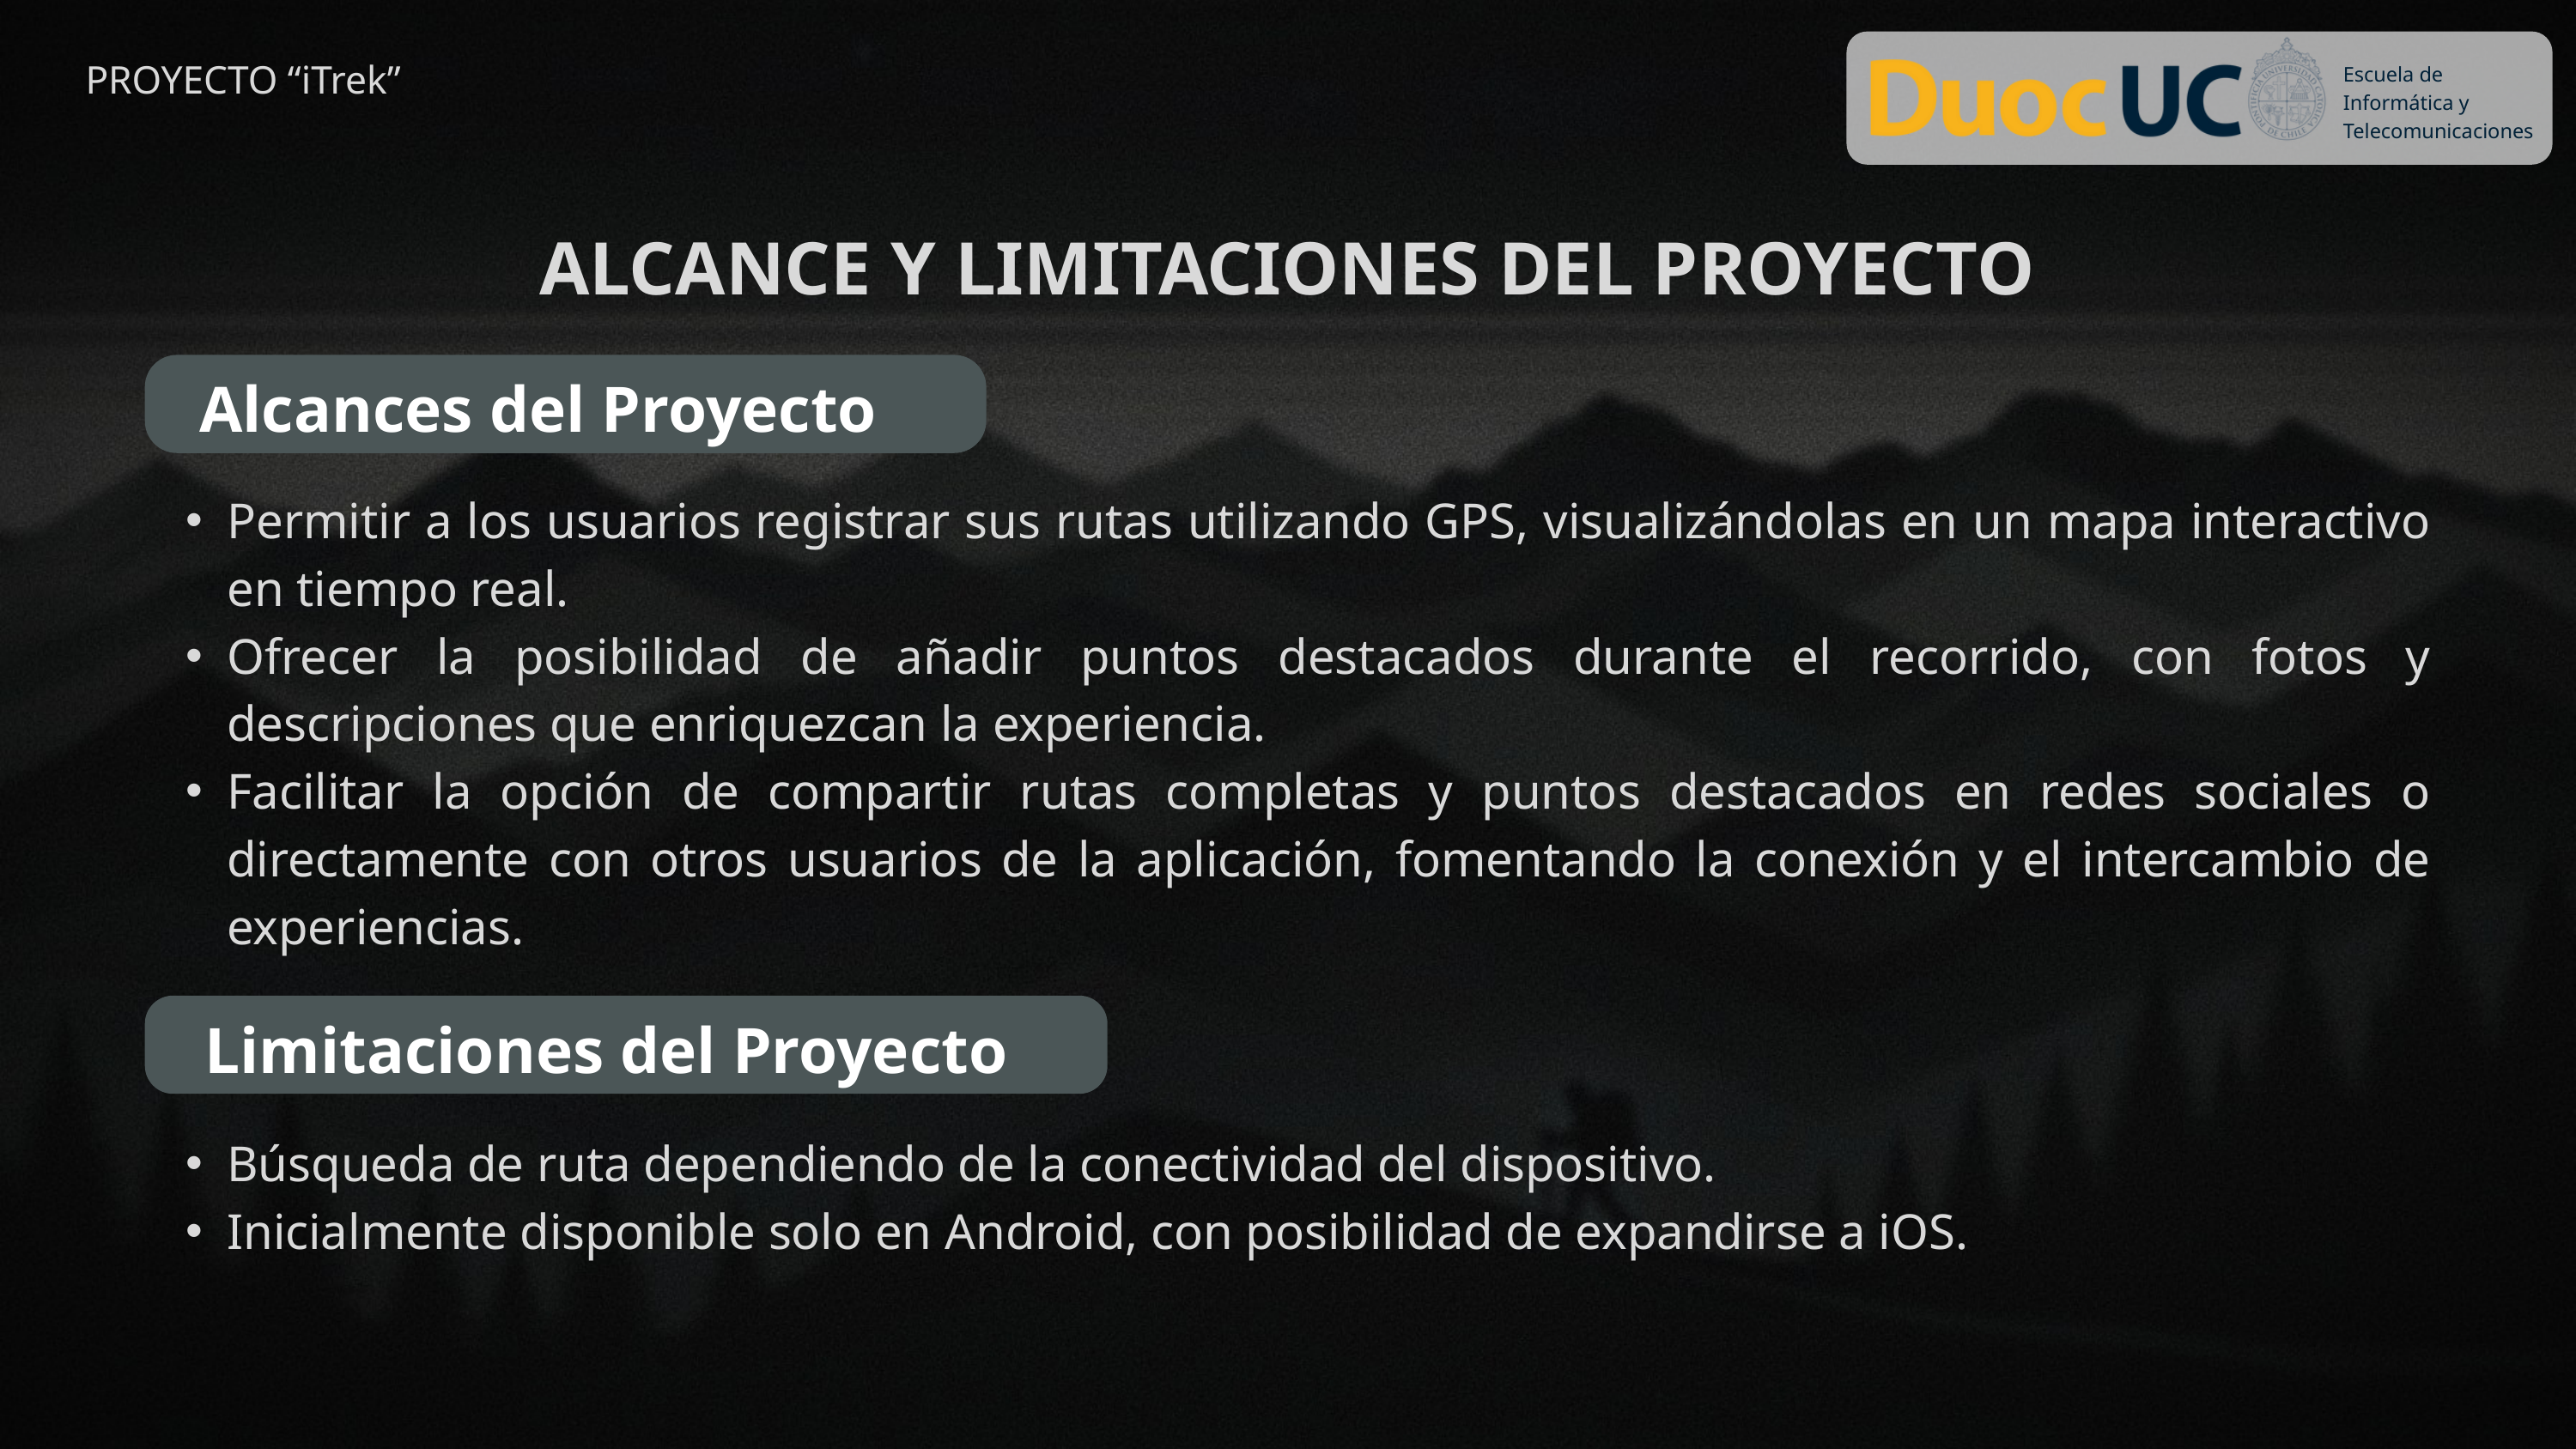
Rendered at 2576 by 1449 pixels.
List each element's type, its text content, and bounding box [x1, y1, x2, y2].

text_box ALCANCE Y LIMITACIONES DEL PROYECTO [263, 207, 2313, 310]
text_box Permitir a los usuarios registrar sus rutas utilizando GPS, visualizándolas en un mapa interactivo en tiempo real. Ofrecer la posibilidad de añadir puntos destacados durante el recorrido, con fotos y descripciones que enriquezcan la experiencia. Facilitar la opción de compartir rutas completas y puntos destacados en redes sociales o directamente con otros usuarios de la aplicación, fomentando la conexión y el intercambio de experiencias. [144, 481, 2432, 955]
text_box Búsqueda de ruta dependiendo de la conectividad del dispositivo. Inicialmente disponible solo en Android, con posibilidad de expandirse a iOS. [144, 1124, 2432, 1259]
text_box PROYECTO “iTrek” [66, 47, 421, 101]
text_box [1846, 31, 2553, 166]
text_box [0, 0, 2576, 1449]
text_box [144, 355, 987, 453]
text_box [144, 995, 1108, 1094]
